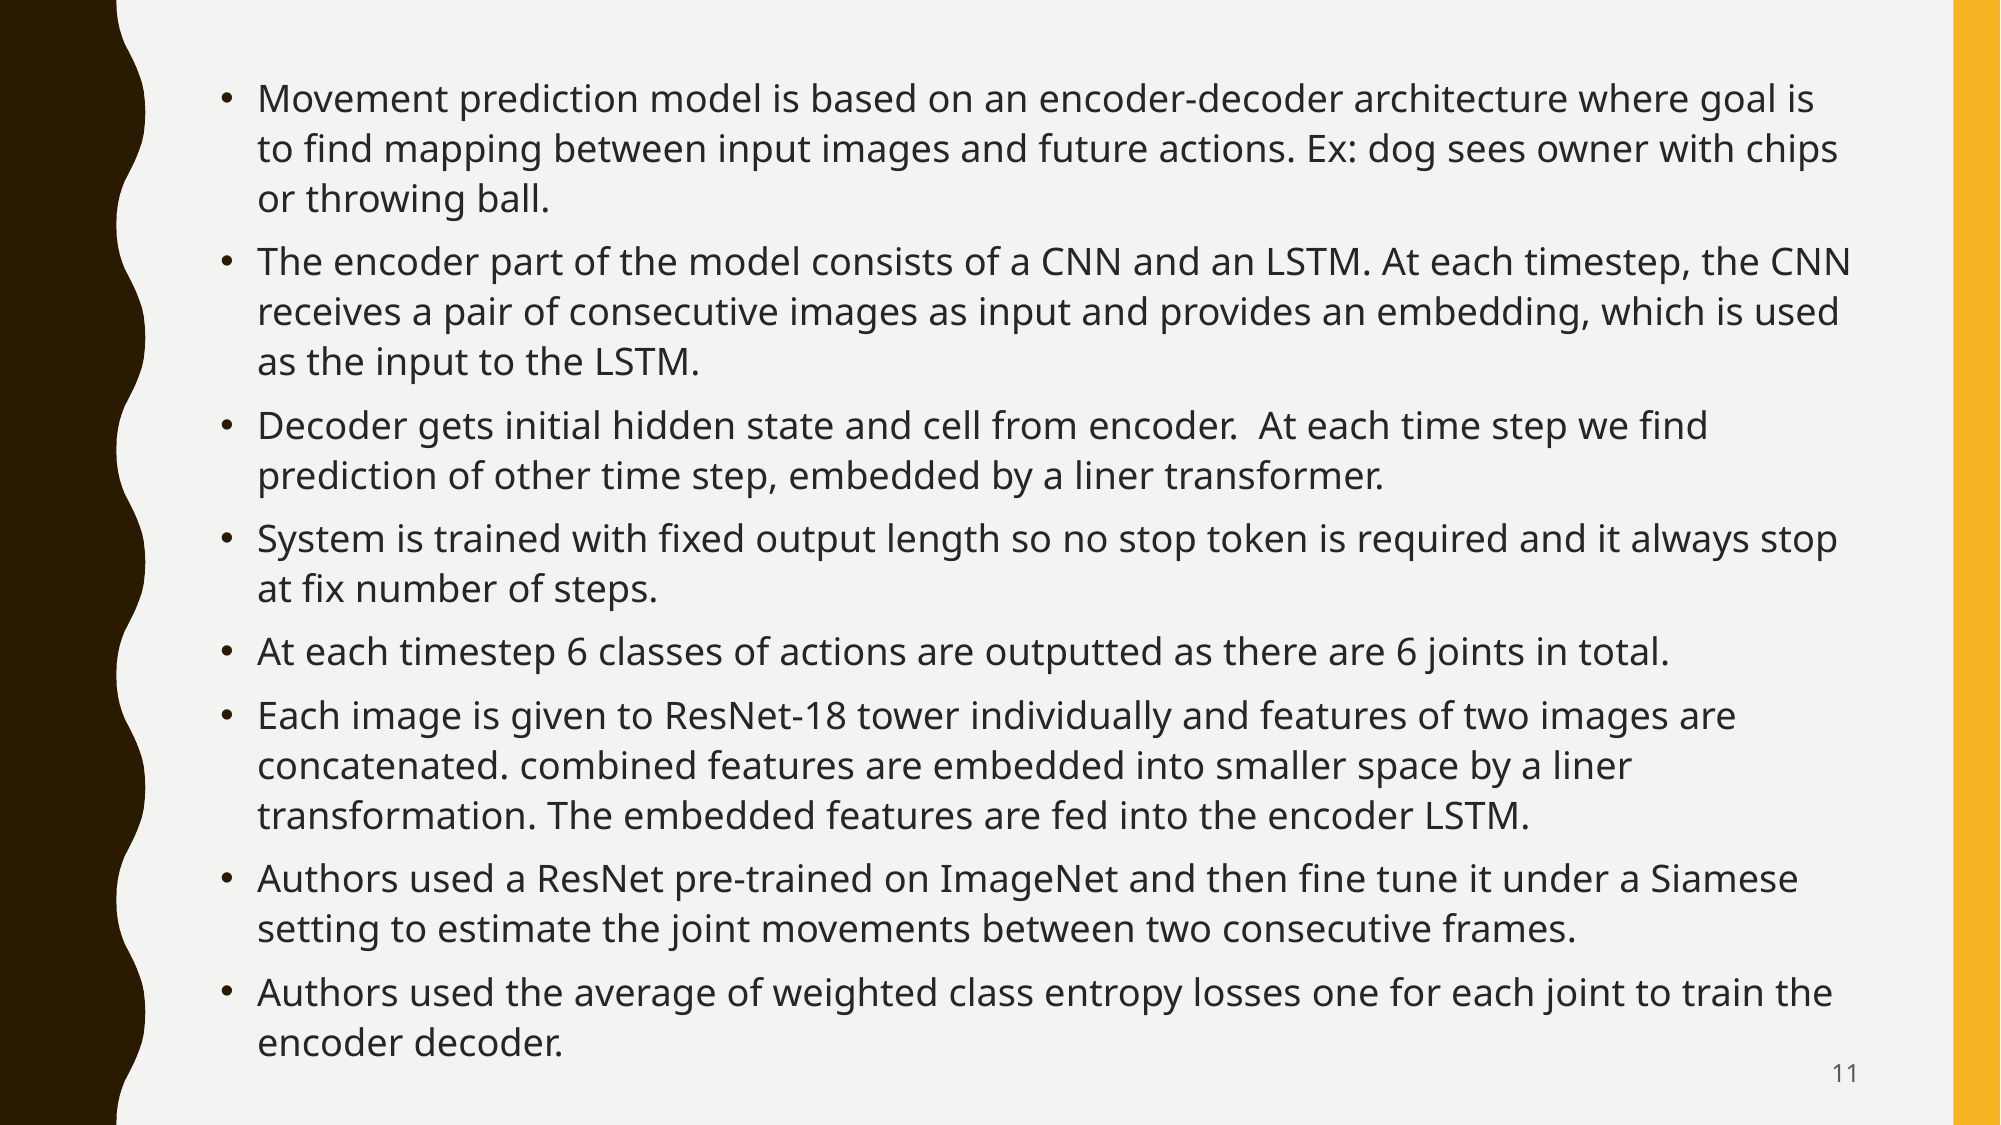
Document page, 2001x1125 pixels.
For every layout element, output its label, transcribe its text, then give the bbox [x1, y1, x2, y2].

list Movement prediction model is based on an encoder-decoder architecture where goal is to find mapping between input images and future actions. Ex: dog sees owner with chips or throwing ball. The encoder part of the model consists of a CNN and an LSTM. At each timestep, the CNN receives a pair of consecutive images as input and provides an embedding, which is used as the input to the LSTM. Decoder gets initial hidden state and cell from encoder. At each time step we find prediction of other time step, embedded by a liner transformer. System is trained with fixed output length so no stop token is required and it always stop at fix number of steps. At each timestep 6 classes of actions are outputted as there are 6 joints in total. Each image is given to ResNet-18 tower individually and features of two images are concatenated. combined features are embedded into smaller space by a liner transformation. The embedded features are fed into the encoder LSTM. Authors used a ResNet pre-trained on ImageNet and then fine tune it under a Siamese setting to estimate the joint movements between two consecutive frames. Authors used the average of weighted class entropy losses one for each joint to train the encoder decoder. [205, 62, 1875, 1072]
slide_number 11 [1412, 1045, 1875, 1103]
